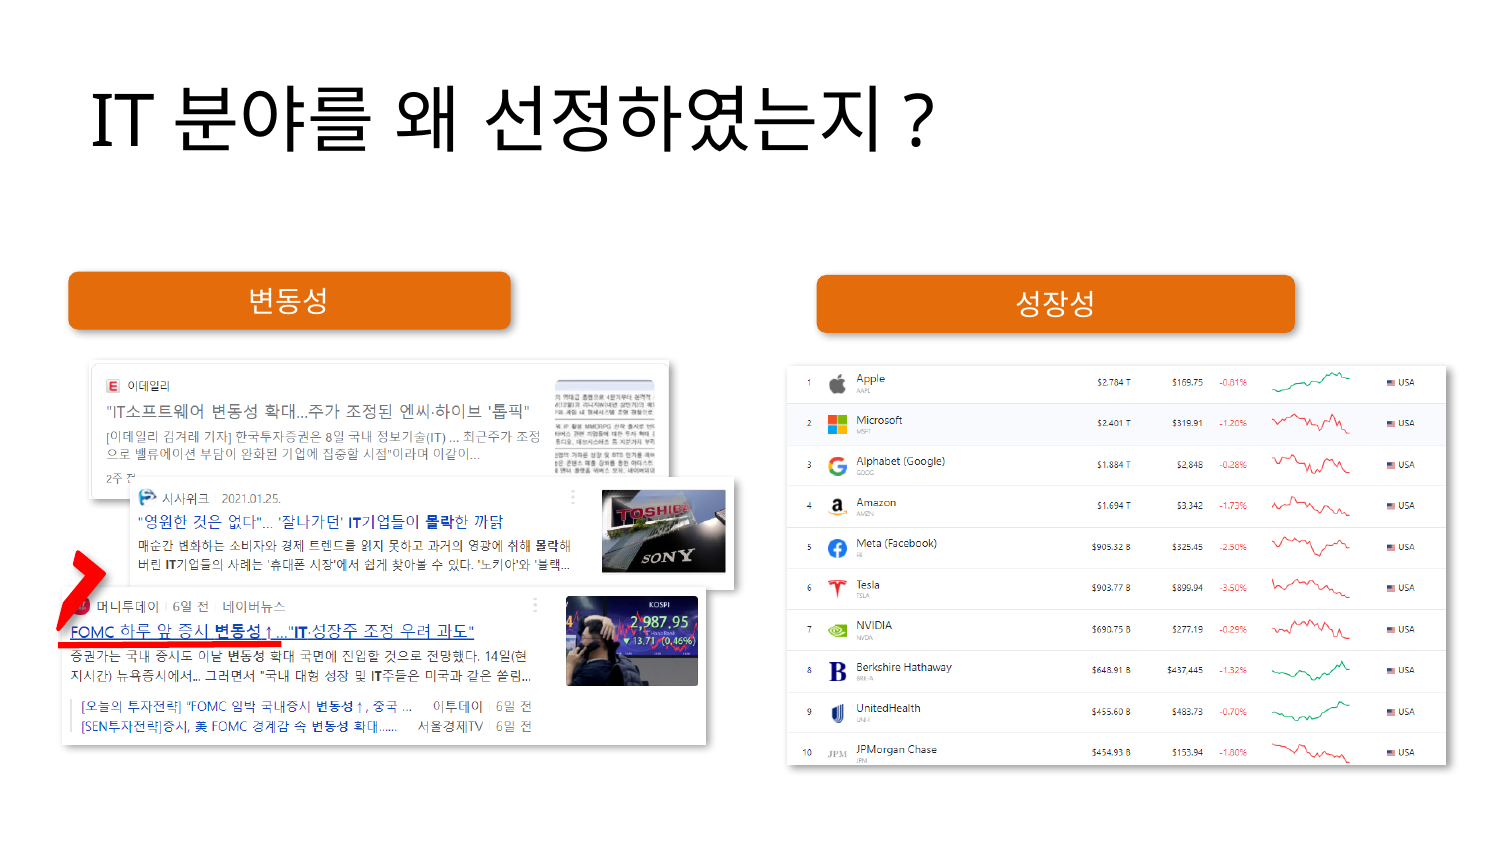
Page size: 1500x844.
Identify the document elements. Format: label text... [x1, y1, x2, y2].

text_box 변동성 [66, 269, 513, 332]
text_box [72, 550, 106, 585]
text_box IT분야를 왜 선정하였는지? [74, 60, 1425, 175]
picture [62, 333, 768, 746]
picture [786, 366, 1447, 766]
text_box 성장성 [814, 272, 1298, 336]
